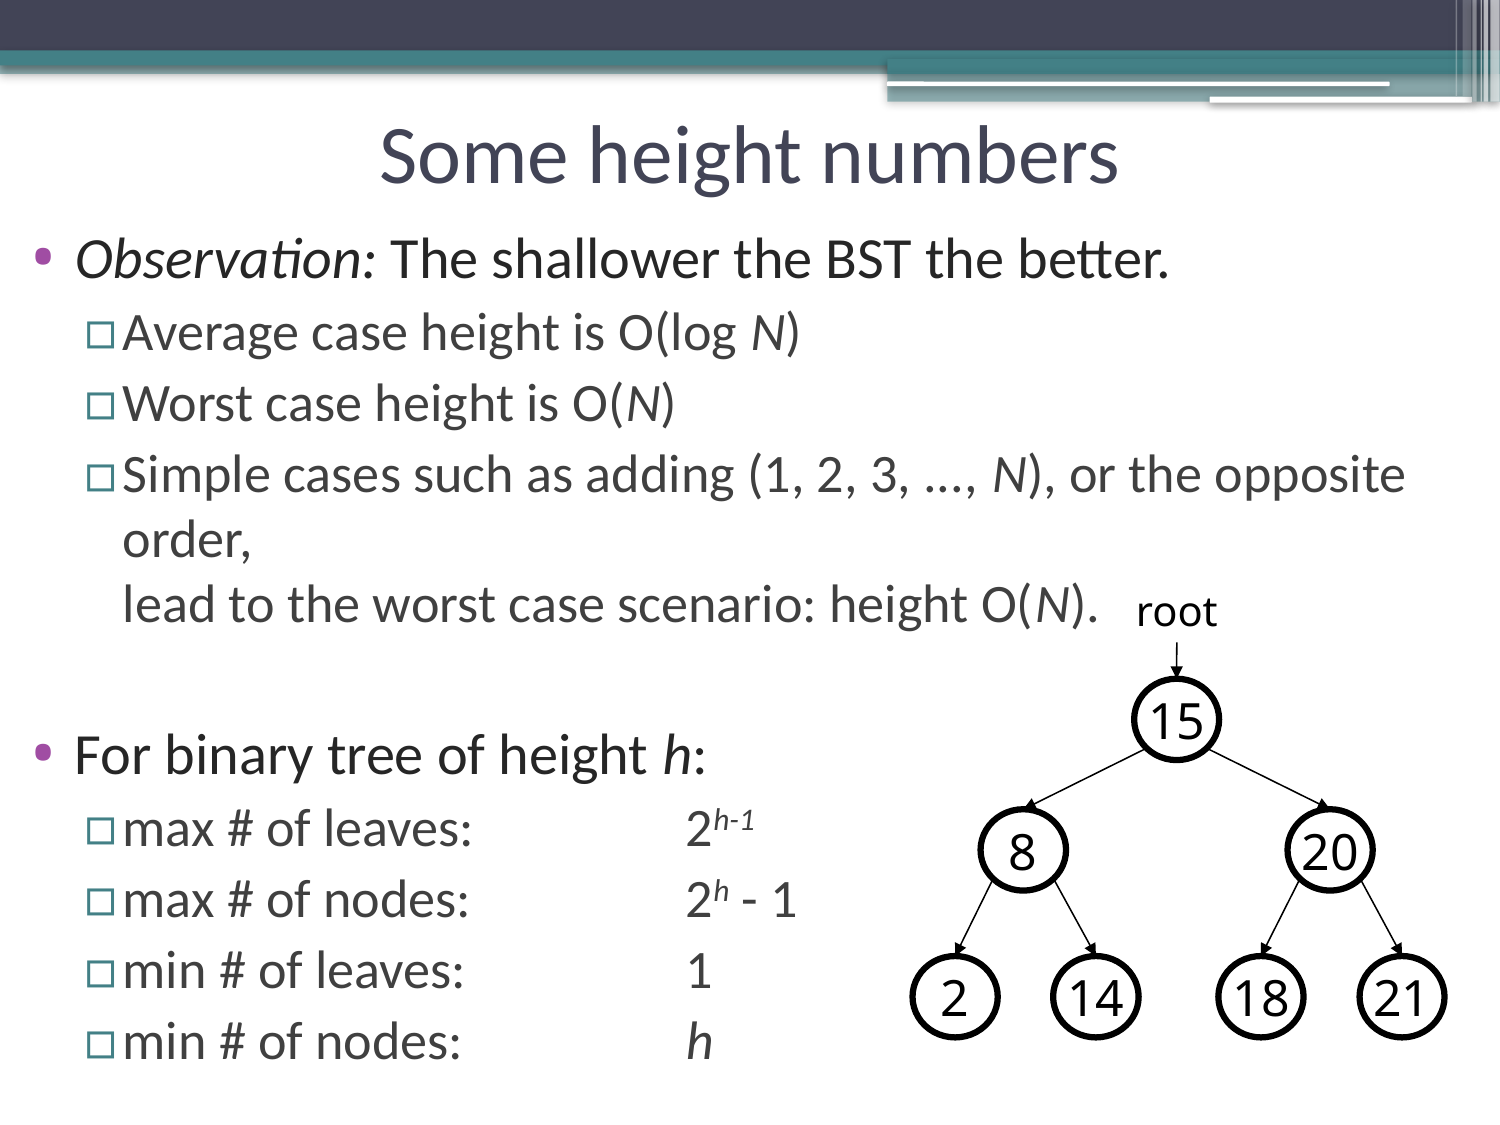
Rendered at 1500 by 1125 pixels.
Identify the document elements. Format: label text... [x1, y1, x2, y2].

title Some height numbers [75, 62, 1425, 212]
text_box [912, 577, 1445, 1038]
list Observation: The shallower the BST the better. Average case height is O(log N) Worst case height is O(N) Simple cases such as adding (1, 2, 3, ..., N), or the opposite order, lead to the worst case scenario: height O(N). For binary tree of height h: max # of leaves: 2h-1 max # of nodes: 2h - 1 min # of leaves: 1 min # of nodes: h [0, 212, 1500, 1125]
